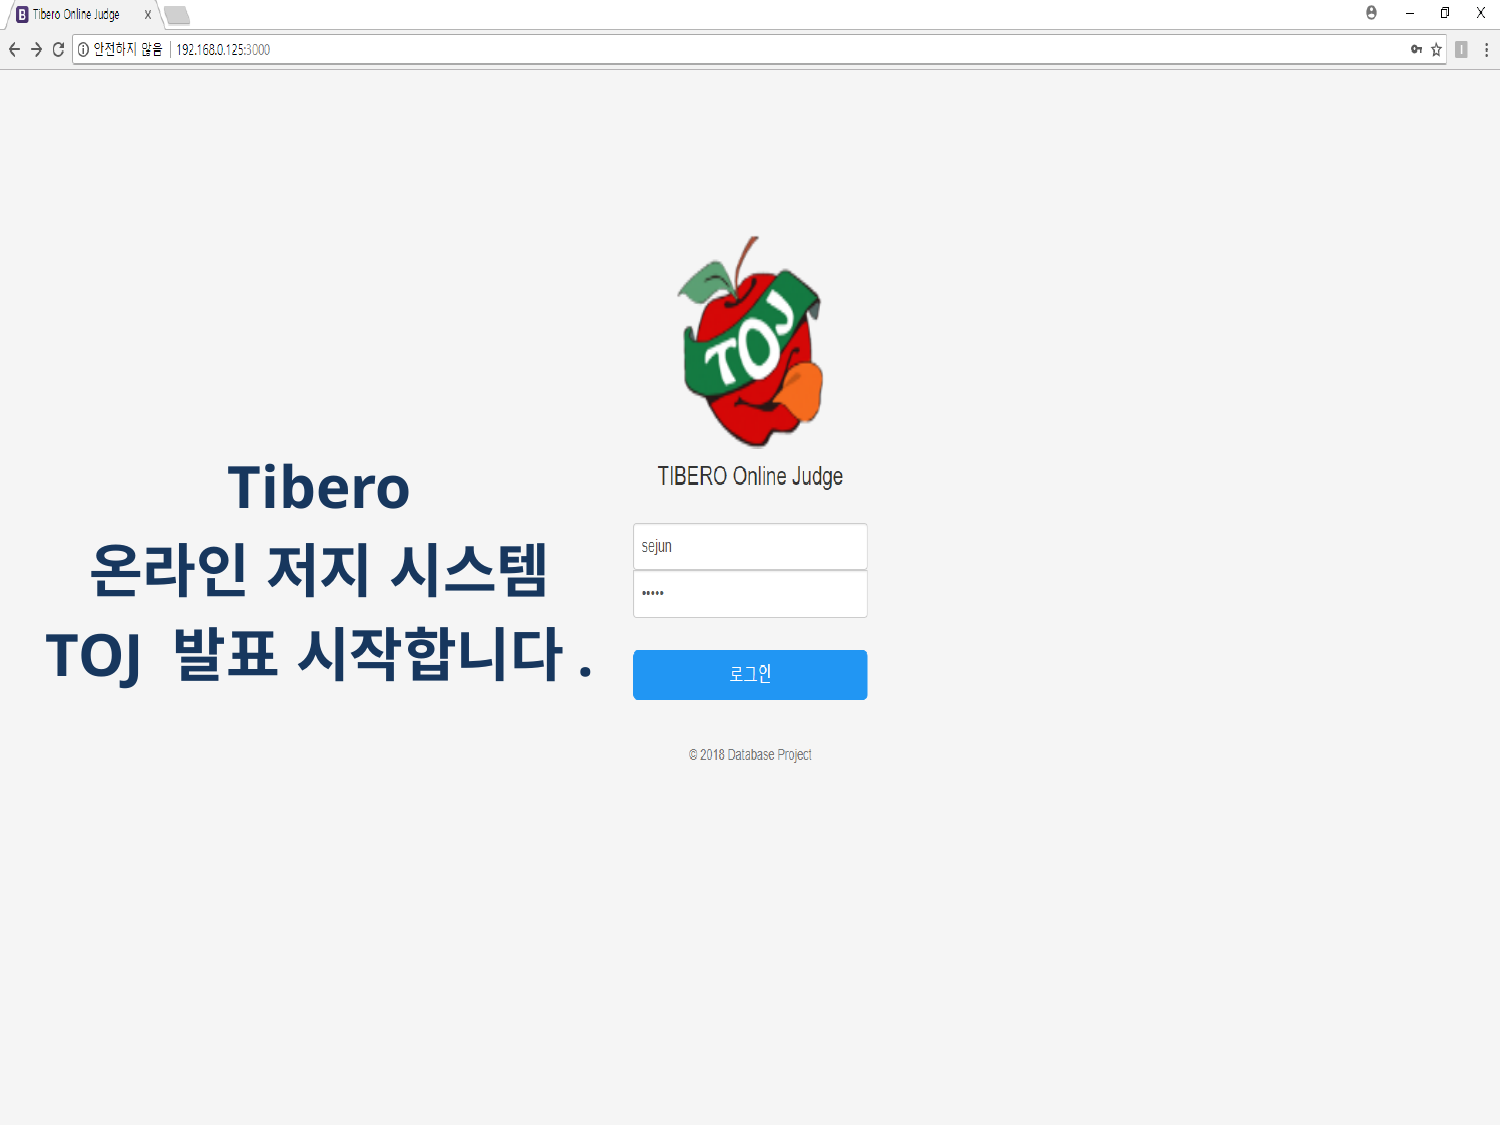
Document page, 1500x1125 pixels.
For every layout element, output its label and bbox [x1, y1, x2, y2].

text_box [0, 0, 1500, 1125]
